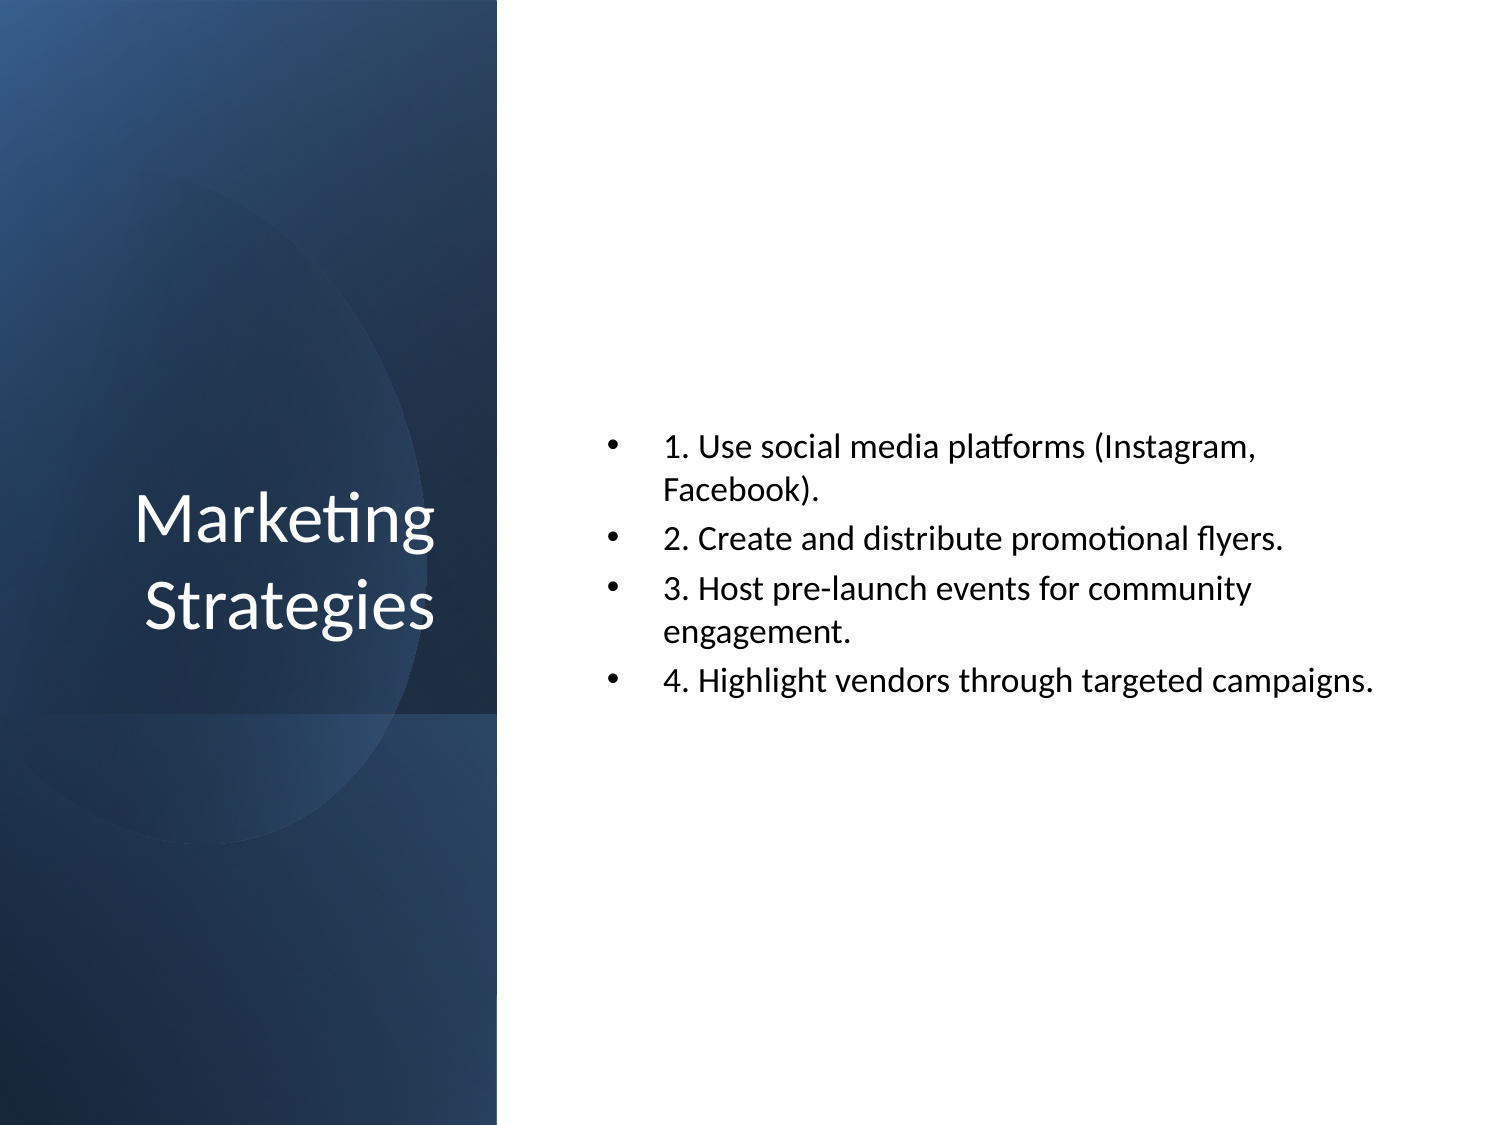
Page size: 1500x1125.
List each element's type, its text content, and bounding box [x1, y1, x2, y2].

text_box [0, 0, 499, 1125]
list 1. Use social media platforms (Instagram, Facebook). 2. Create and distribute promotional flyers. 3. Host pre-launch events for community engagement. 4. Highlight vendors through targeted campaigns. [591, 106, 1399, 1017]
text_box [499, 0, 1500, 1125]
title Marketing Strategies [57, 96, 452, 652]
